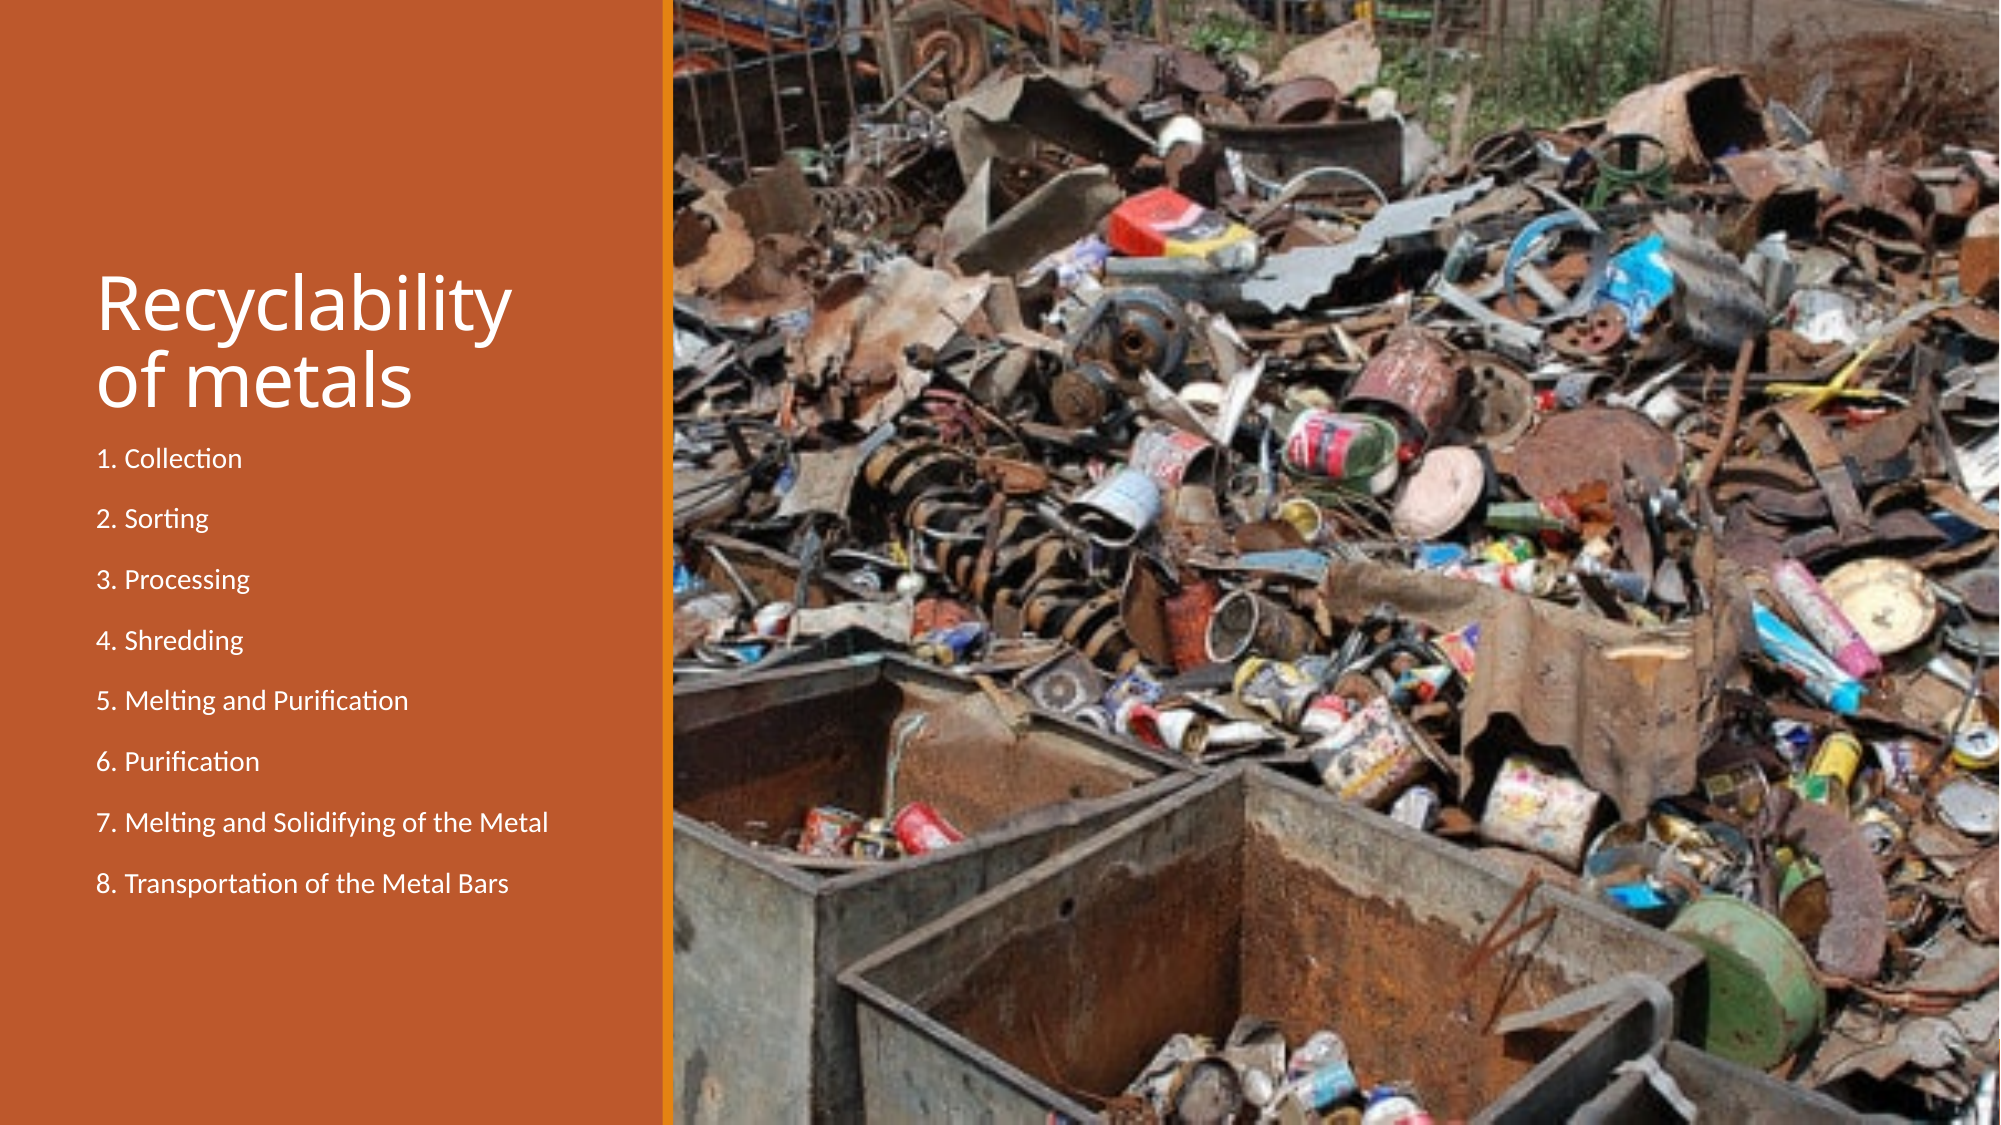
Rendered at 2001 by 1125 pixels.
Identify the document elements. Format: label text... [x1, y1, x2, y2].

picture [667, 0, 2000, 1125]
text_box [0, 0, 661, 1125]
text_box [661, 0, 667, 1125]
list 1. Collection 2. Sorting 3. Processing 4. Shredding 5. Melting and Purification 6. Purification 7. Melting and Solidifying of the Metal 8. Transportation of the Metal Bars [80, 435, 587, 983]
title Recyclability of metals [80, 84, 587, 430]
